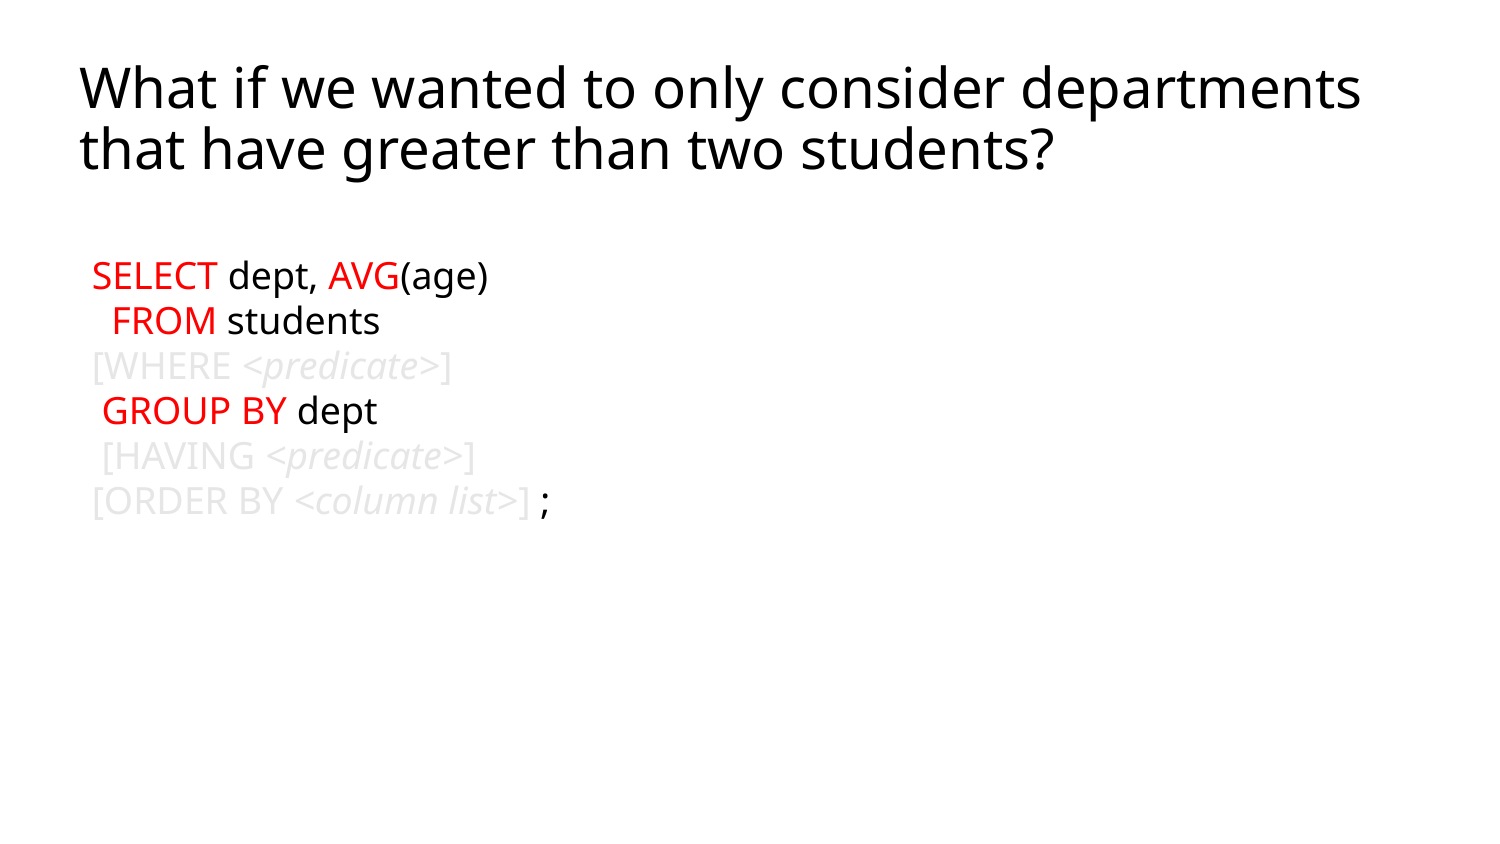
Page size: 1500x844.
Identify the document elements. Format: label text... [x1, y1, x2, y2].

title What if we wanted to only consider departments that have greater than two students? [67, 39, 1397, 203]
text_box SELECT dept, AVG(age) FROM students [WHERE <predicate>] GROUP BY dept [HAVING <predicate>] [ORDER BY <column list>] ; [78, 246, 829, 531]
